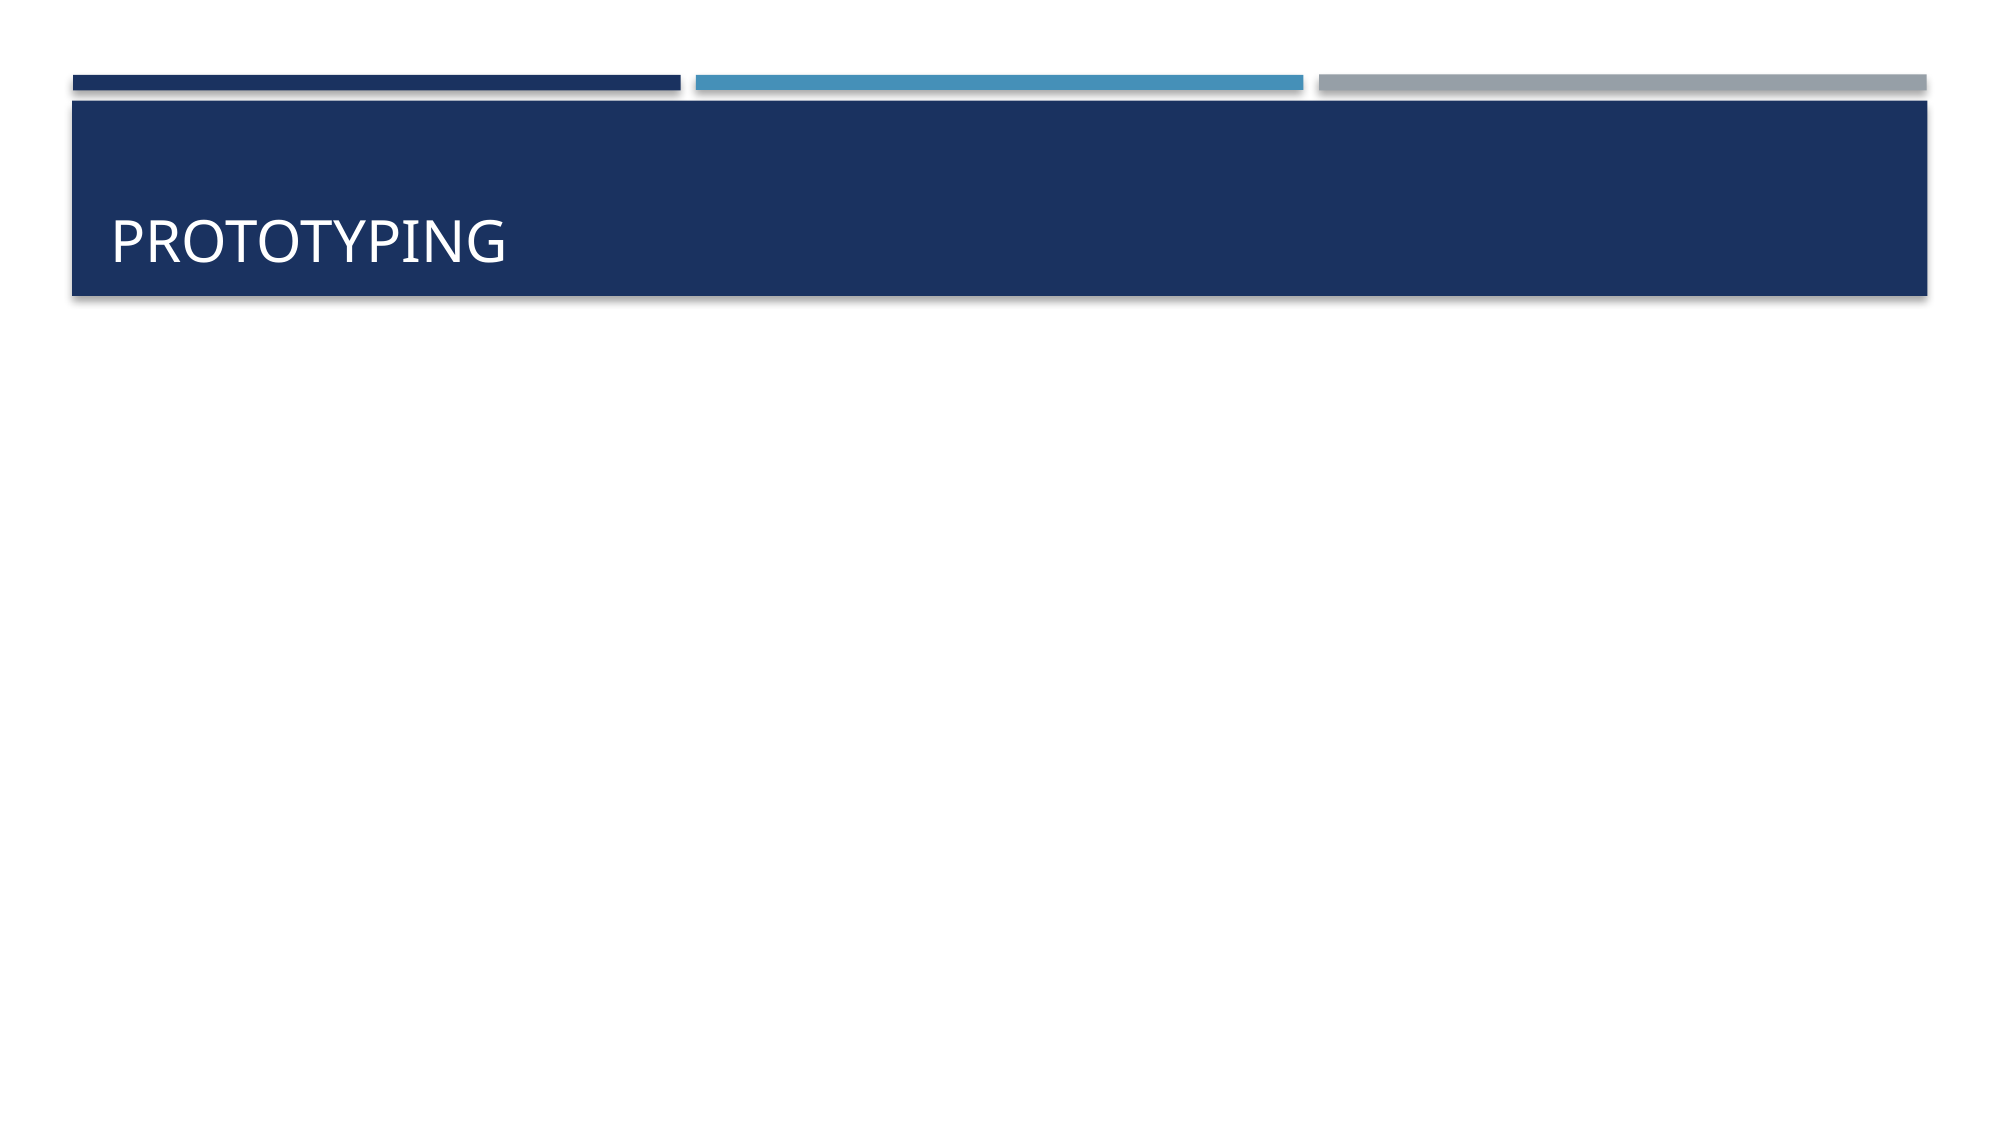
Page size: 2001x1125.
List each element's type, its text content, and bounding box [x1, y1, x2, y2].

title prototyping [95, 115, 1905, 282]
